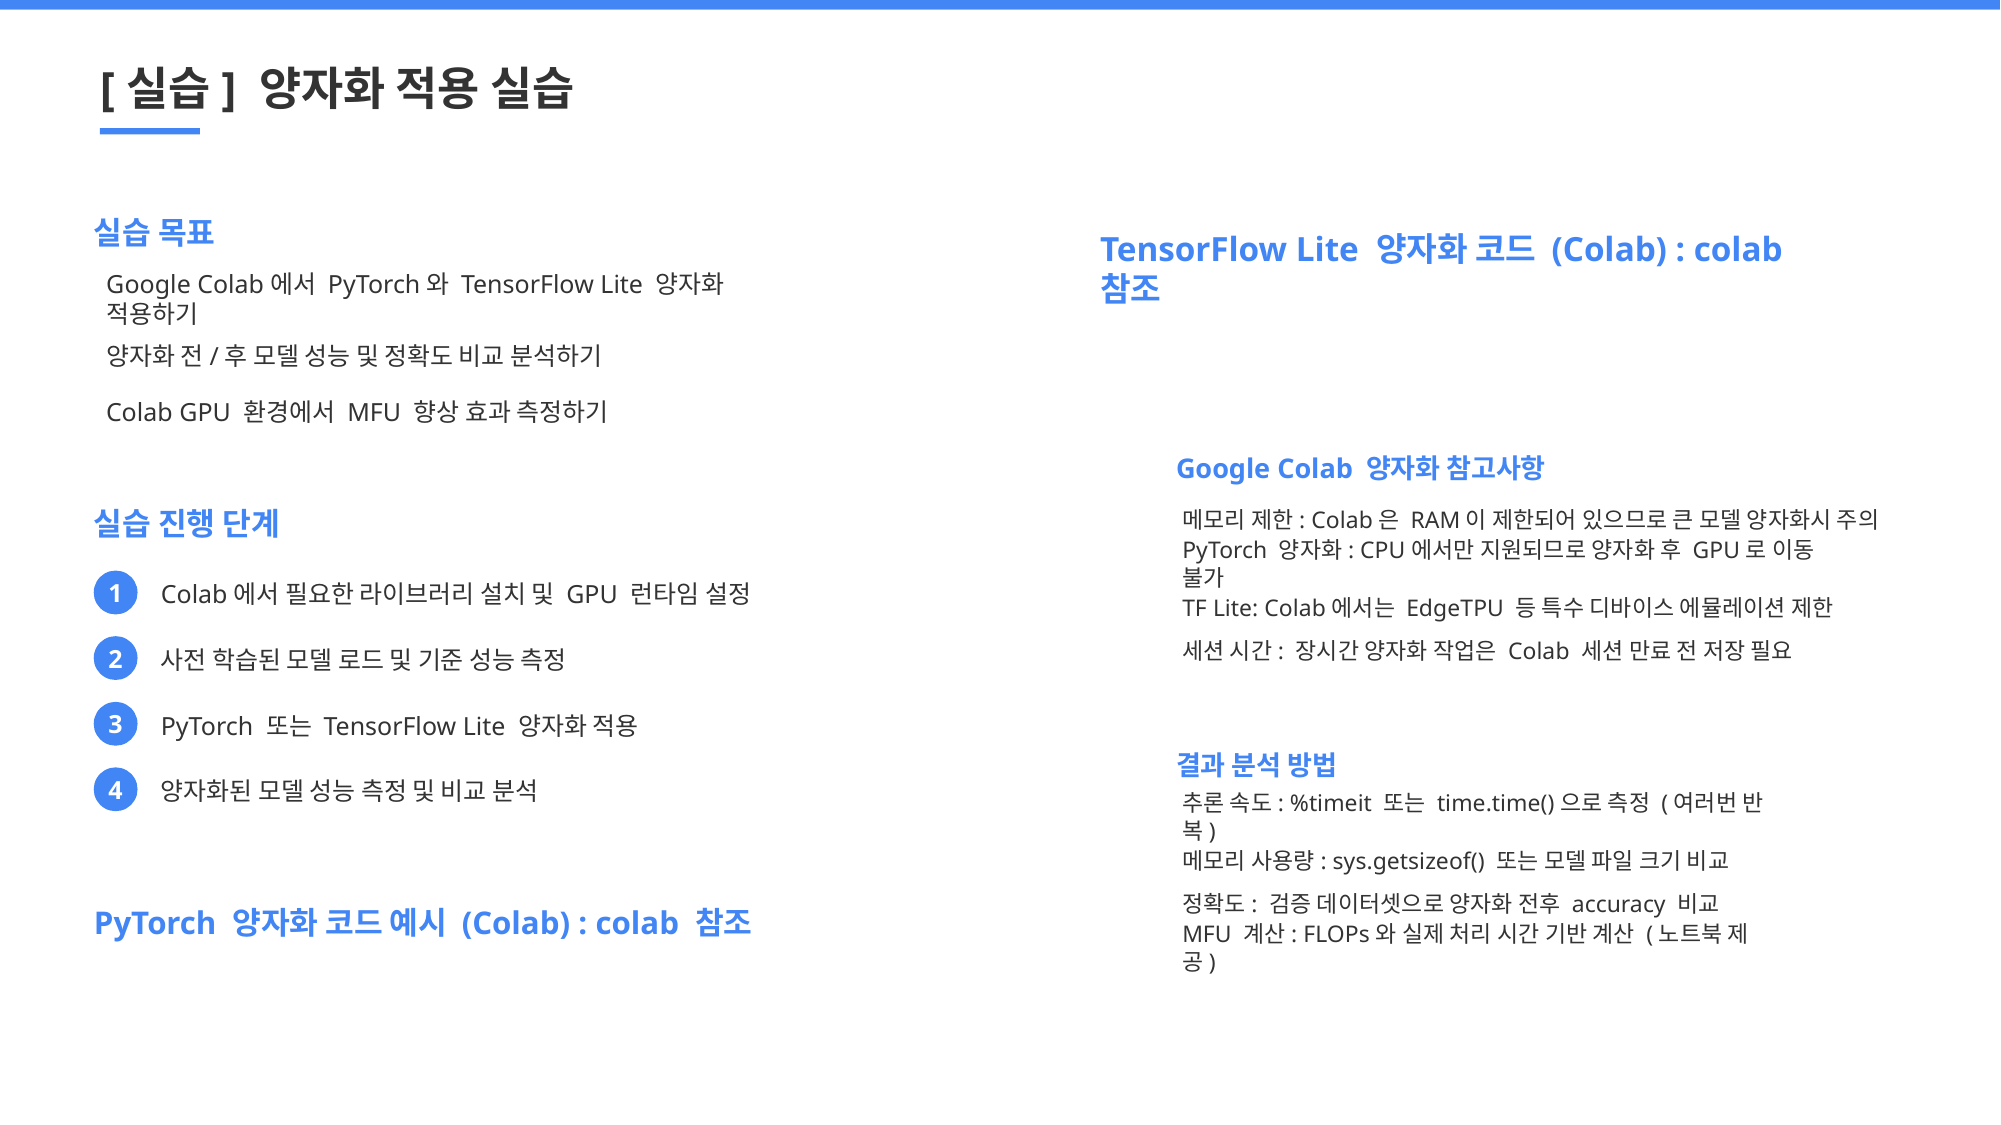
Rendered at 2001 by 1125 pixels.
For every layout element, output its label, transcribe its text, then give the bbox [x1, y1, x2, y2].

text_box PyTorch 양자화: CPU에서만 지원되므로 양자화 후 GPU로 이동 불가 [1182, 552, 1861, 575]
text_box TF Lite: Colab에서는 EdgeTPU 등 특수 디바이스 에뮬레이션 제한 [1182, 595, 1845, 618]
text_box [93, 570, 126, 615]
text_box 4 [108, 770, 143, 809]
text_box Colab GPU 환경에서 MFU 향상 효과 측정하기 [106, 392, 614, 430]
text_box 결과 분석 방법 [1176, 744, 1370, 785]
text_box 추론 속도: %timeit 또는 time.time()으로 측정 (여러번 반복) [1182, 805, 1790, 828]
text_box 양자화된 모델 성능 측정 및 비교 분석 [160, 771, 568, 810]
text_box 사전 학습된 모델 로드 및 기준 성능 측정 [160, 640, 597, 679]
text_box Colab에서 필요한 라이브러리 설치 및 GPU 런타임 설정 [160, 575, 763, 613]
text_box MFU 계산: FLOPs와 실제 처리 시간 기반 계산 (노트북 제공) [1182, 936, 1777, 959]
text_box TensorFlow Lite 양자화 코드 (Colab) : colab 참조 [1099, 245, 1859, 291]
text_box Google Colab에서 PyTorch와 TensorFlow Lite 양자화 적용하기 [106, 279, 821, 318]
text_box Google Colab 양자화 참고사항 [1175, 447, 1580, 488]
text_box 메모리 사용량: sys.getsizeof() 또는 모델 파일 크기 비교 [1182, 849, 1743, 871]
text_box 2 [108, 639, 143, 677]
text_box 실습 진행 단계 [93, 500, 308, 546]
text_box 양자화 전/후 모델 성능 및 정확도 비교 분석하기 [106, 336, 622, 374]
text_box [93, 636, 127, 680]
text_box [0, 0, 2000, 10]
text_box [99, 128, 200, 135]
text_box [93, 701, 127, 746]
text_box 메모리 제한: Colab은 RAM이 제한되어 있으므로 큰 모델 양자화시 주의 [1182, 508, 1883, 531]
text_box 정확도: 검증 데이터셋으로 양자화 전후 accuracy 비교 [1182, 892, 1721, 915]
text_box [93, 767, 126, 812]
text_box 실습 목표 [93, 209, 243, 255]
text_box 3 [108, 705, 143, 743]
text_box [실습] 양자화 적용 실습 [99, 53, 600, 122]
text_box PyTorch 또는 TensorFlow Lite 양자화 적용 [160, 706, 649, 744]
text_box 세션 시간: 장시간 양자화 작업은 Colab 세션 만료 전 저장 필요 [1182, 639, 1800, 662]
text_box PyTorch 양자화 코드 예시 (Colab) : colab 참조 [93, 899, 1018, 945]
text_box 1 [108, 573, 143, 612]
